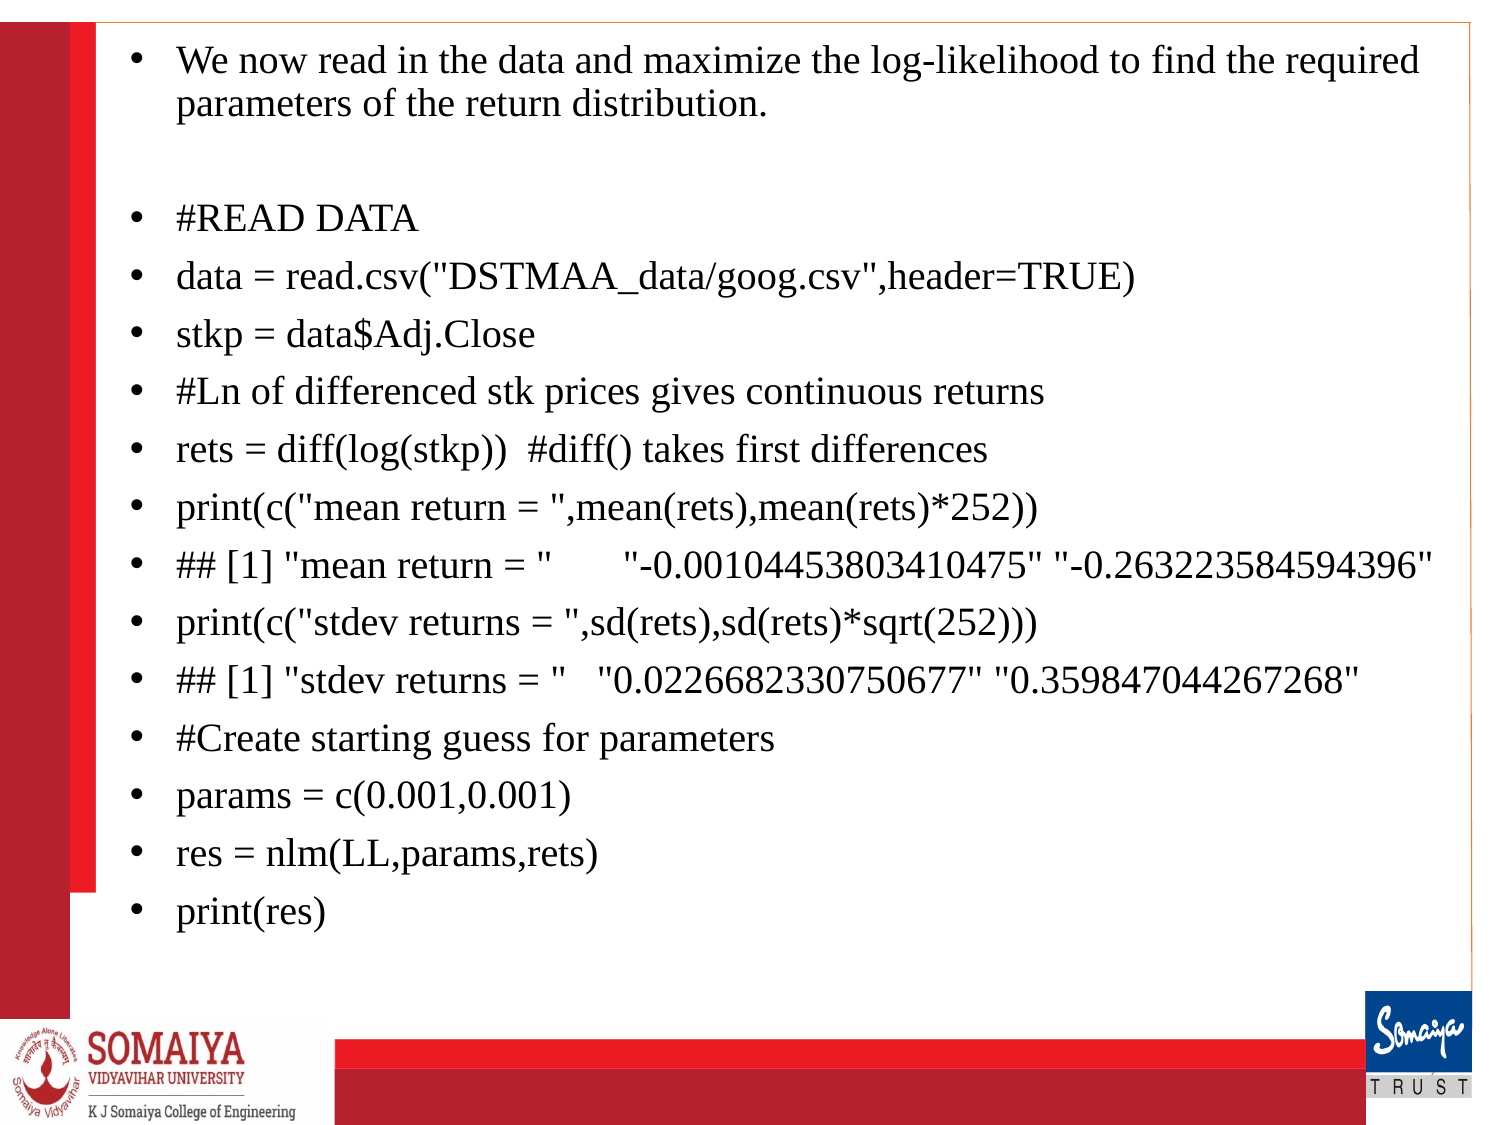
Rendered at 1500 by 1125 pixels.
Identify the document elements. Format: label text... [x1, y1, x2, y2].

picture [0, 22, 327, 1125]
picture [1365, 991, 1472, 1098]
picture [335, 1040, 1365, 1125]
list We now read in the data and maximize the log-likelihood to find the required parameters of the return distribution. #READ DATA data = read.csv("DSTMAA_data/goog.csv",header=TRUE) stkp = data$Adj.Close #Ln of differenced stk prices gives continuous returns rets = diff(log(stkp)) #diff() takes first differences print(c("mean return = ",mean(rets),mean(rets)*252)) ## [1] "mean return = " "-0.00104453803410475" "-0.263223584594396" print(c("stdev returns = ",sd(rets),sd(rets)*sqrt(252))) ## [1] "stdev returns = " "0.0226682330750677" "0.359847044267268" #Create starting guess for parameters params = c(0.001,0.001) res = nlm(LL,params,rets) print(res) [114, 30, 1465, 960]
